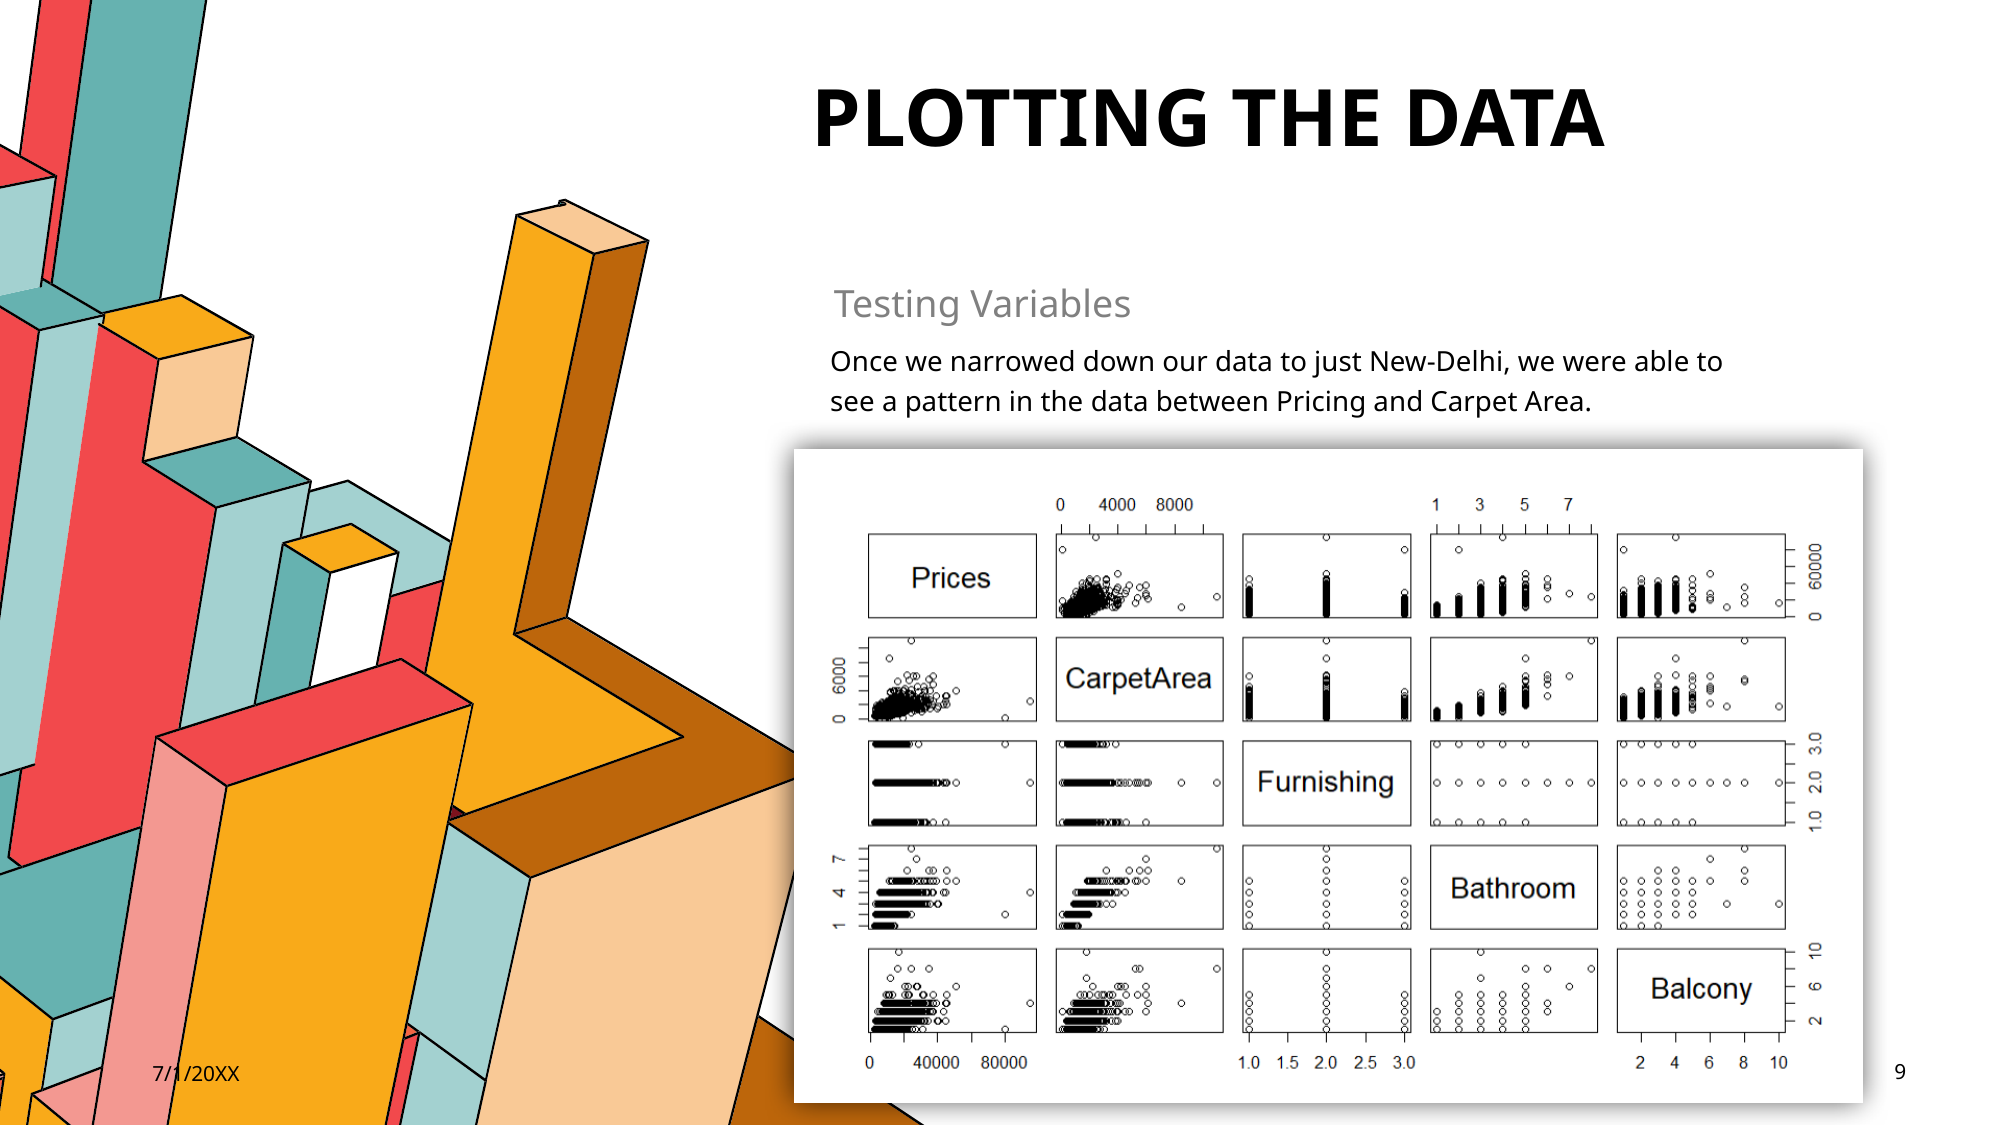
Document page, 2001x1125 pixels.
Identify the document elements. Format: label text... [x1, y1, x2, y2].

list Testing Variables [818, 263, 1749, 324]
list Once we narrowed down our data to just New-Delhi, we were able to see a pattern in the data between Pricing and Carpet Area. [815, 330, 1746, 427]
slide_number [137, 1042, 588, 1103]
slide_number 9 [1880, 1042, 1922, 1103]
picture [794, 449, 1863, 1103]
title Plotting the data [796, 59, 1917, 278]
